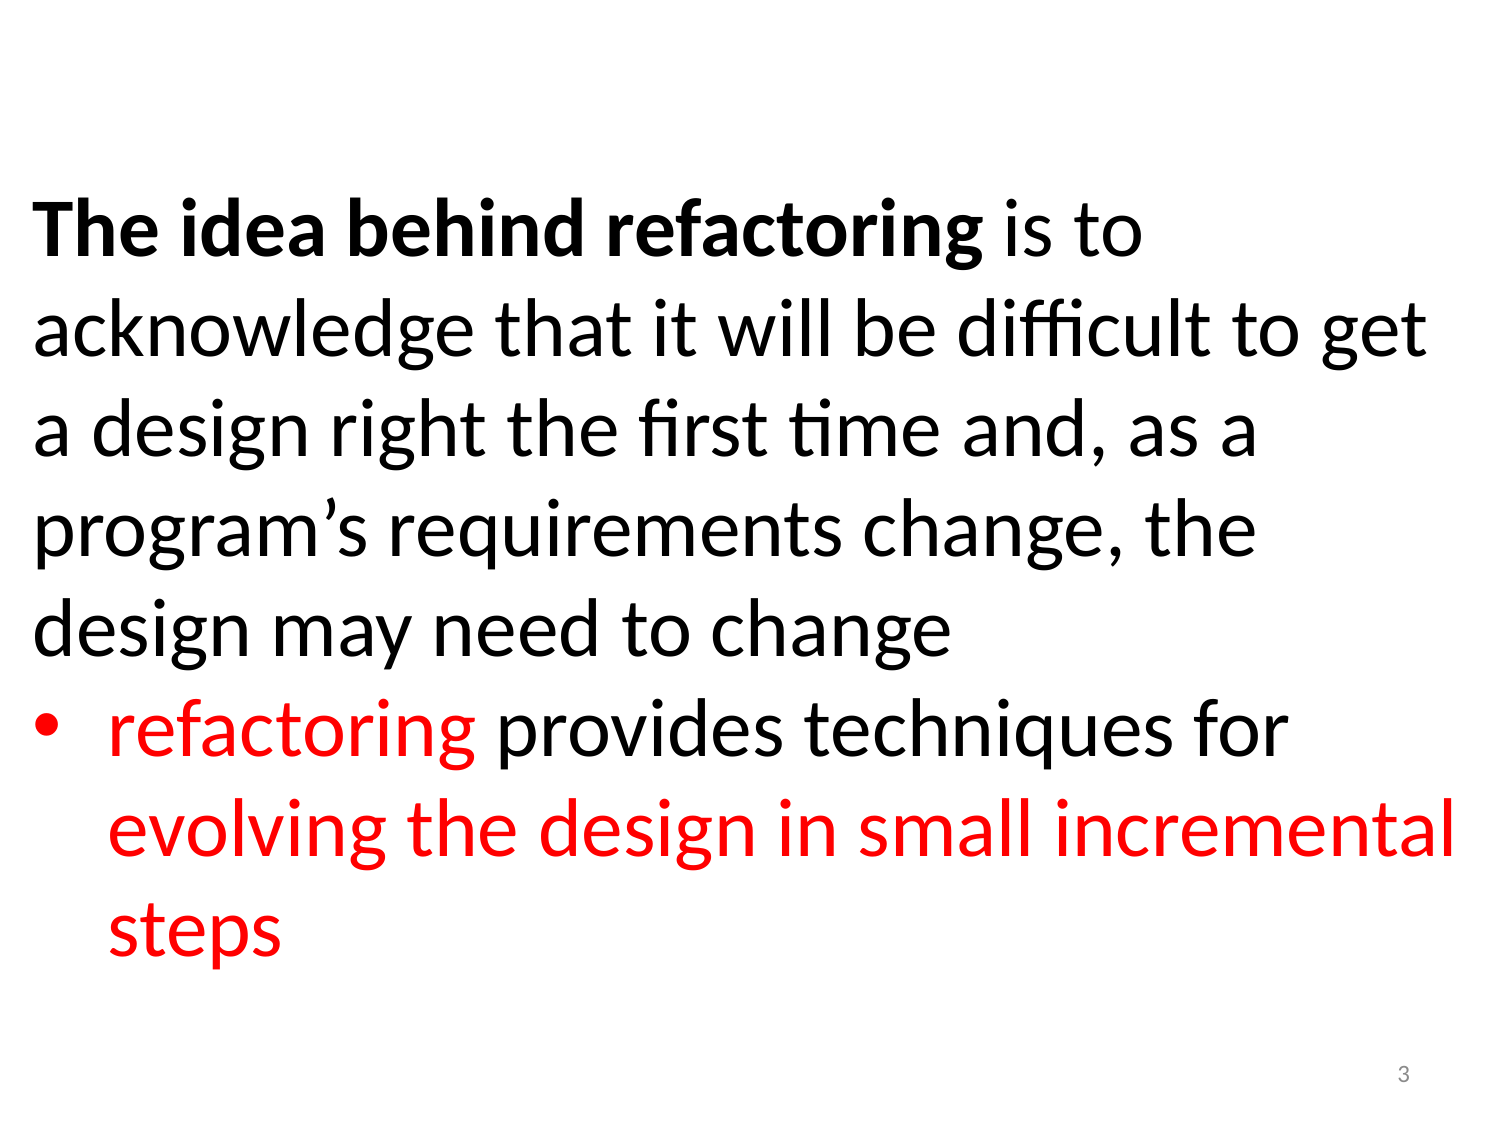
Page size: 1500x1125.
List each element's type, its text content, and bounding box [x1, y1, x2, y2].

text_box The idea behind refactoring is to acknowledge that it will be difficult to get a design right the first time and, as a program’s requirements change, the design may need to change refactoring provides techniques for evolving the design in small incremental steps [17, 166, 1483, 981]
slide_number 3 [1074, 1042, 1425, 1103]
